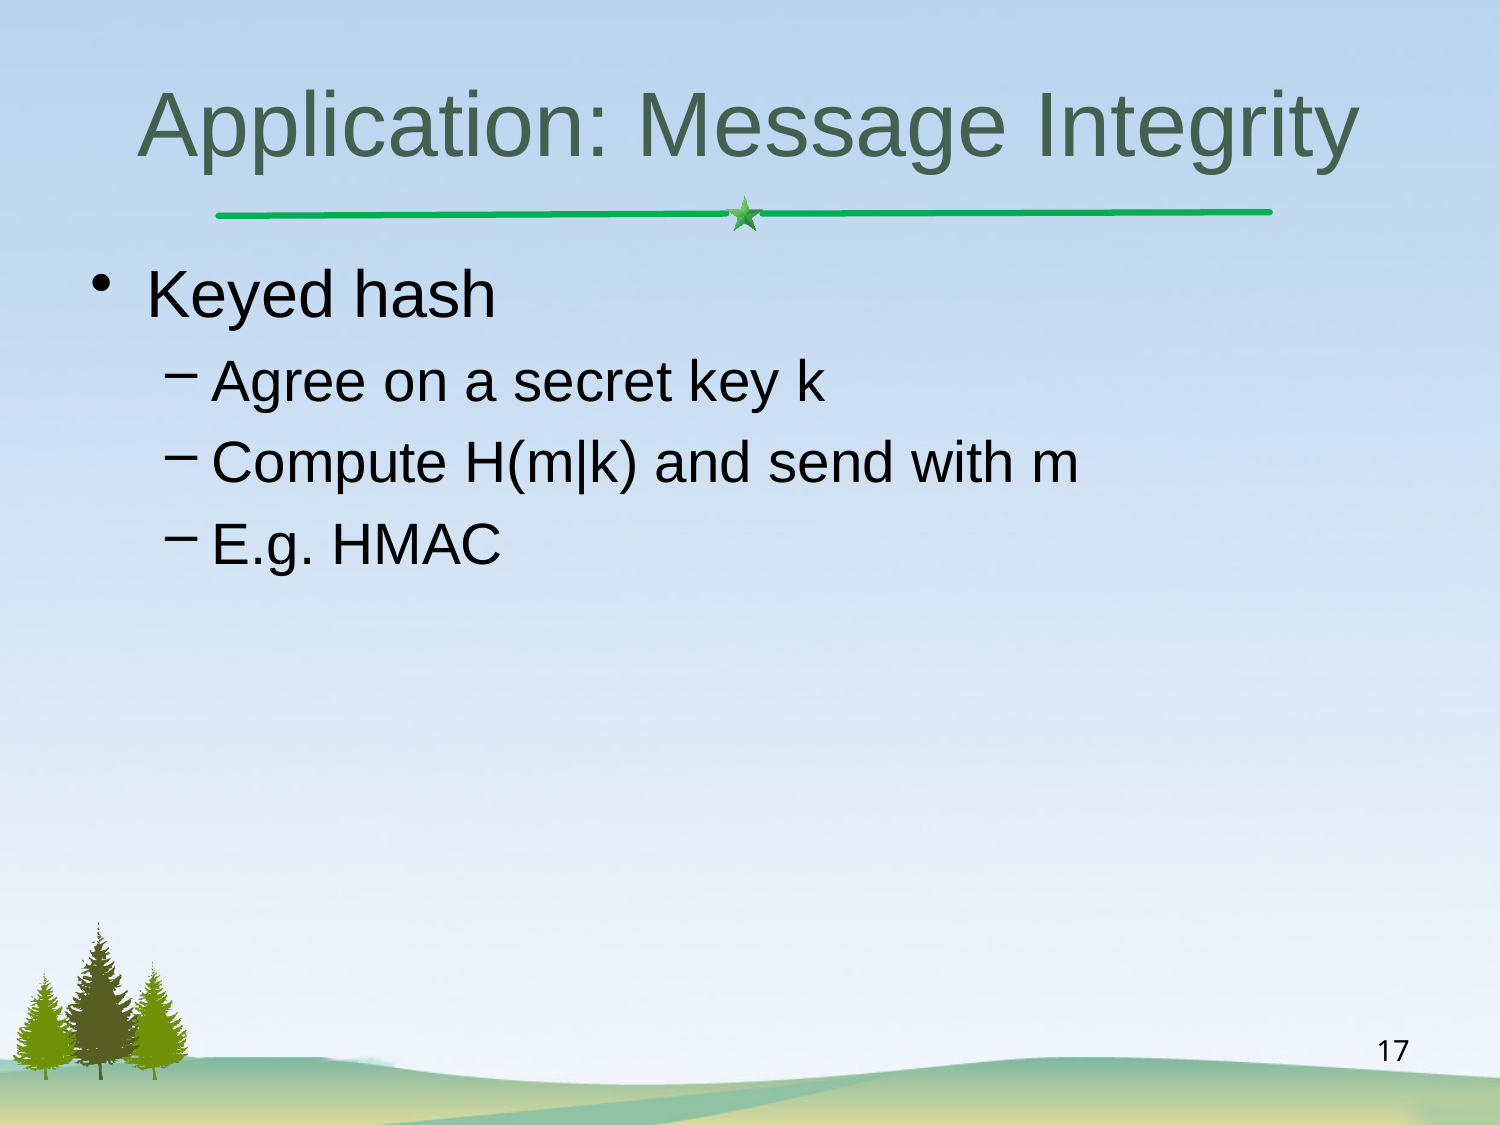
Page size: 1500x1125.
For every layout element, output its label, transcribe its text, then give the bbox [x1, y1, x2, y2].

list Keyed hash Agree on a secret key k Compute H(m|k) and send with m E.g. HMAC [75, 243, 1425, 1005]
picture [0, 0, 1500, 1125]
slide_number 17 [1074, 1024, 1425, 1103]
title Application: Message Integrity [75, 30, 1425, 209]
